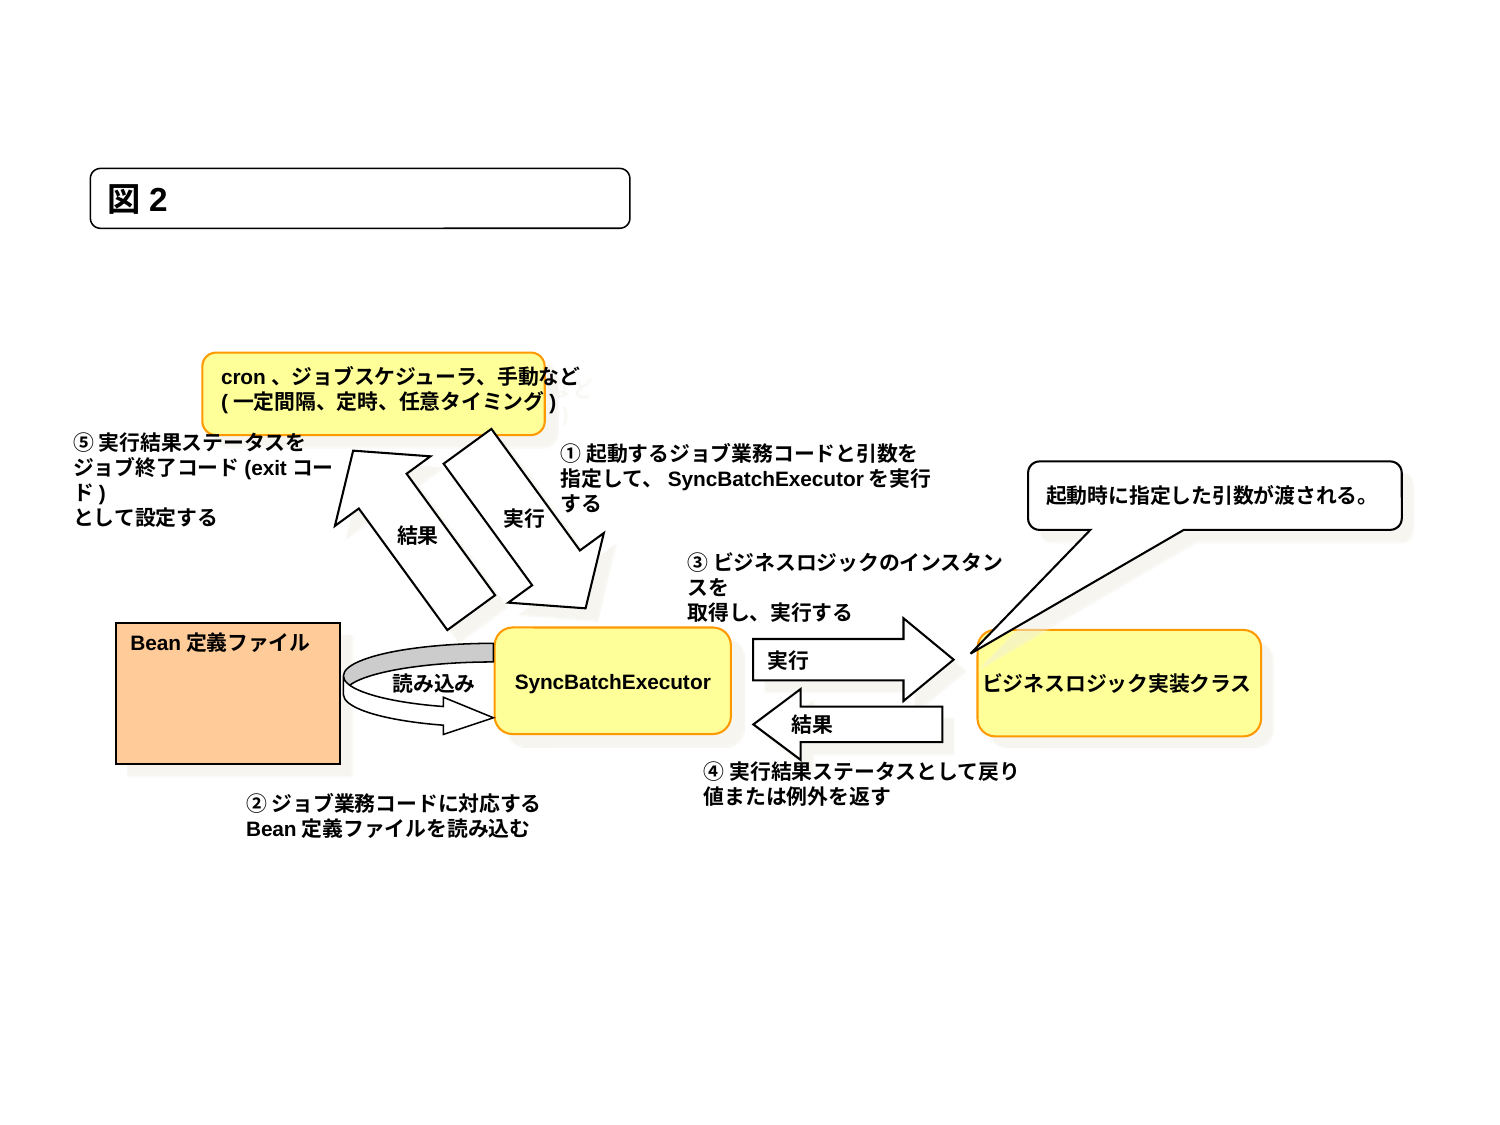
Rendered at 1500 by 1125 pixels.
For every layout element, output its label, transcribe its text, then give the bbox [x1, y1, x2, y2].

text_box cron、ジョブスケジューラ、手動など (一定間隔、定時、任意タイミング) [202, 352, 545, 436]
text_box [498, 523, 604, 609]
text_box ビジネスロジック実装クラス [977, 629, 1262, 737]
text_box ④実行結果ステータスとして戻り値または例外を返す [698, 753, 1041, 815]
text_box [443, 428, 541, 525]
text_box [343, 643, 494, 735]
text_box 結果 [382, 514, 454, 555]
text_box Bean定義ファイル [115, 622, 341, 765]
text_box 読み込み [377, 663, 491, 704]
text_box 実行 [488, 497, 560, 539]
text_box [361, 451, 436, 541]
text_box 図2 [90, 168, 630, 229]
text_box ⑤実行結果ステータスを ジョブ終了コード(exitコード) として設定する [67, 423, 361, 536]
text_box ②ジョブ業務コードに対応する Bean定義ファイルを読み込む [240, 784, 596, 847]
text_box ③ビジネスロジックのインスタンスを 取得し、実行する [681, 543, 1025, 631]
text_box 起動時に指定した引数が渡される。 [970, 461, 1402, 654]
text_box ①起動するジョブ業務コードと引数を指定して、SyncBatchExecutorを実行する [554, 435, 940, 522]
text_box SyncBatchExecutor [494, 627, 731, 735]
text_box 結果 [753, 689, 943, 753]
text_box [392, 538, 496, 631]
text_box 実行 [753, 631, 954, 702]
